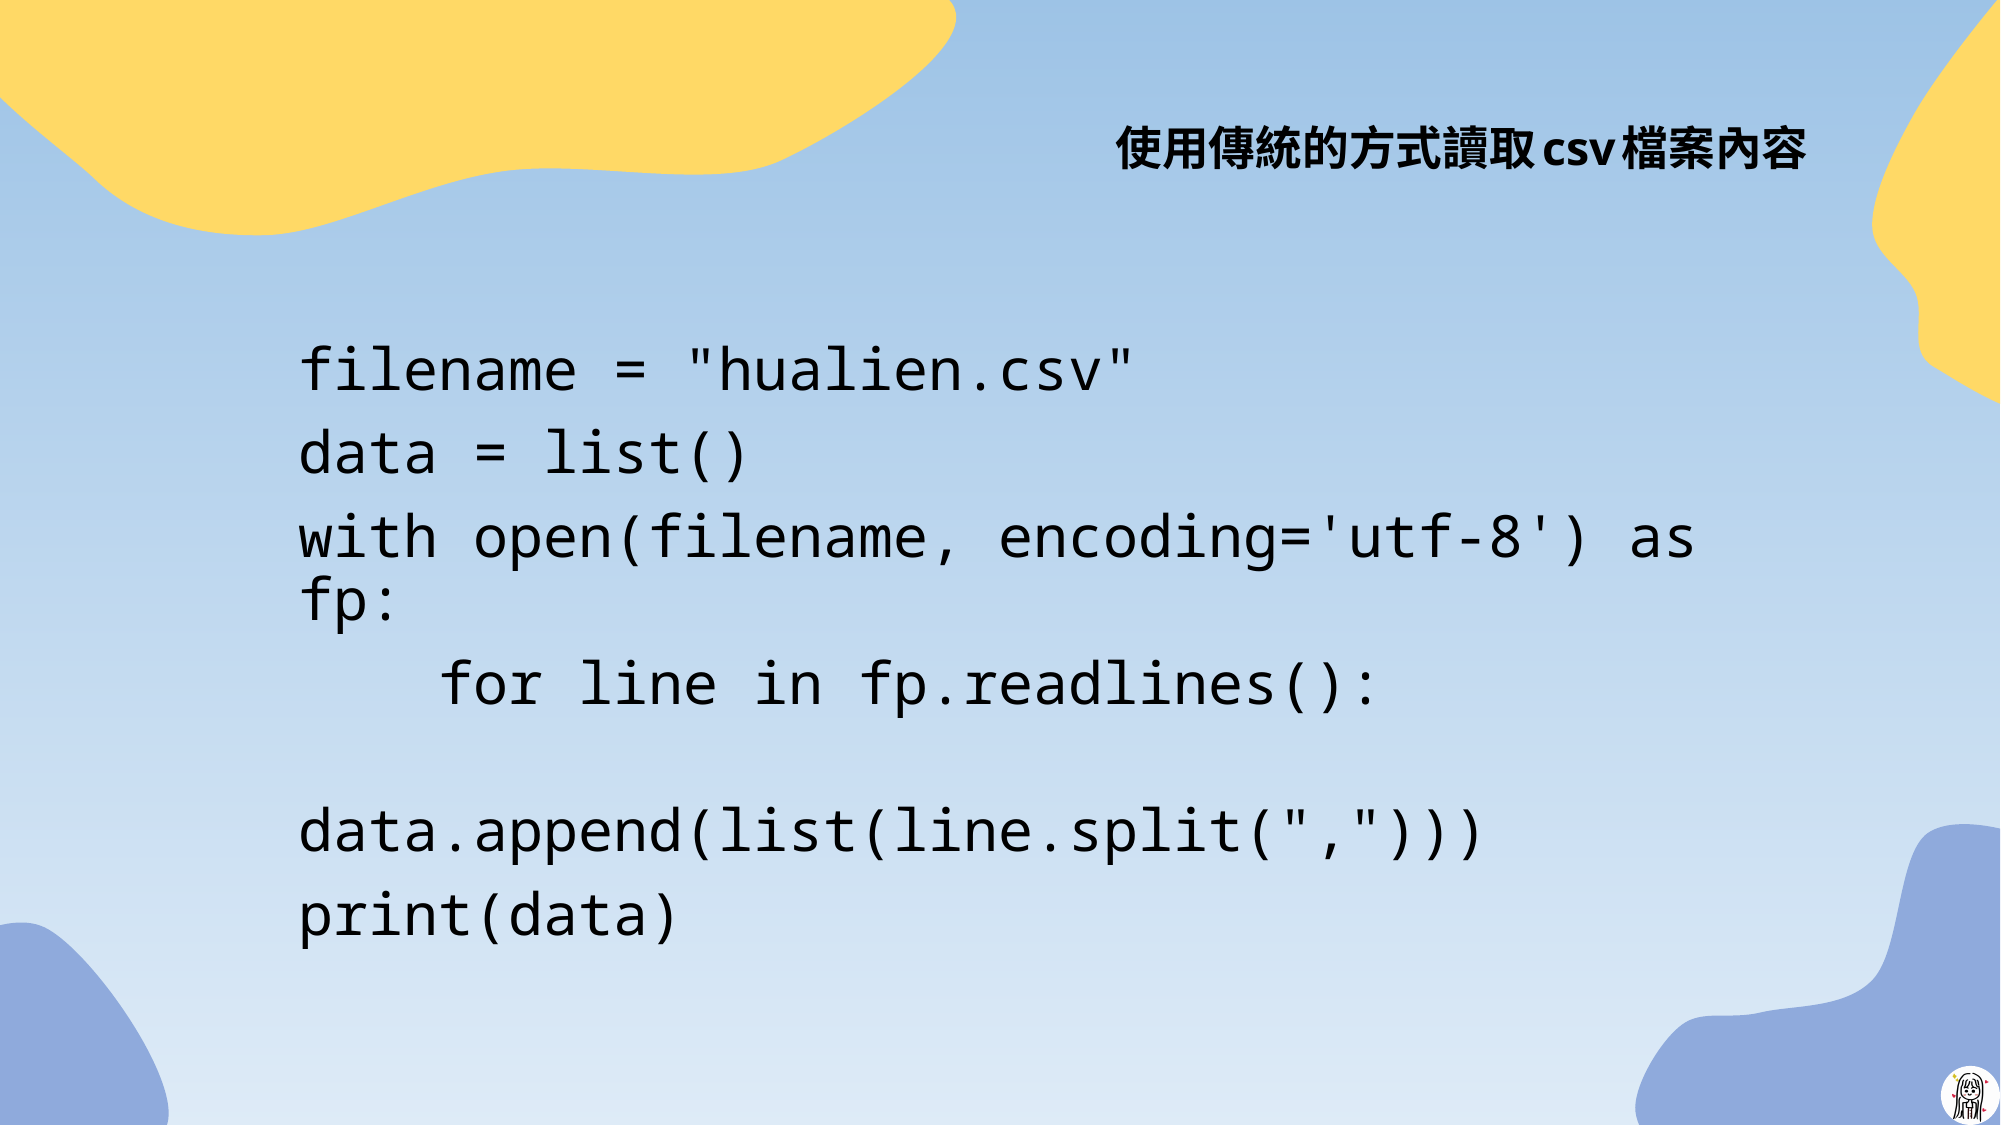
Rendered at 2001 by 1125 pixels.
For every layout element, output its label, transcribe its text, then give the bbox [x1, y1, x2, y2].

slide_number 11 [1412, 1042, 1863, 1103]
list filename = "hualien.csv" data = list() with open(filename, encoding='utf-8') as fp: for line in fp.readlines(): data.append(list(line.split(","))) print(data) [283, 332, 1717, 902]
title 使用傳統的方式讀取csv檔案內容 [1072, 111, 1863, 190]
picture [1940, 1065, 2000, 1125]
